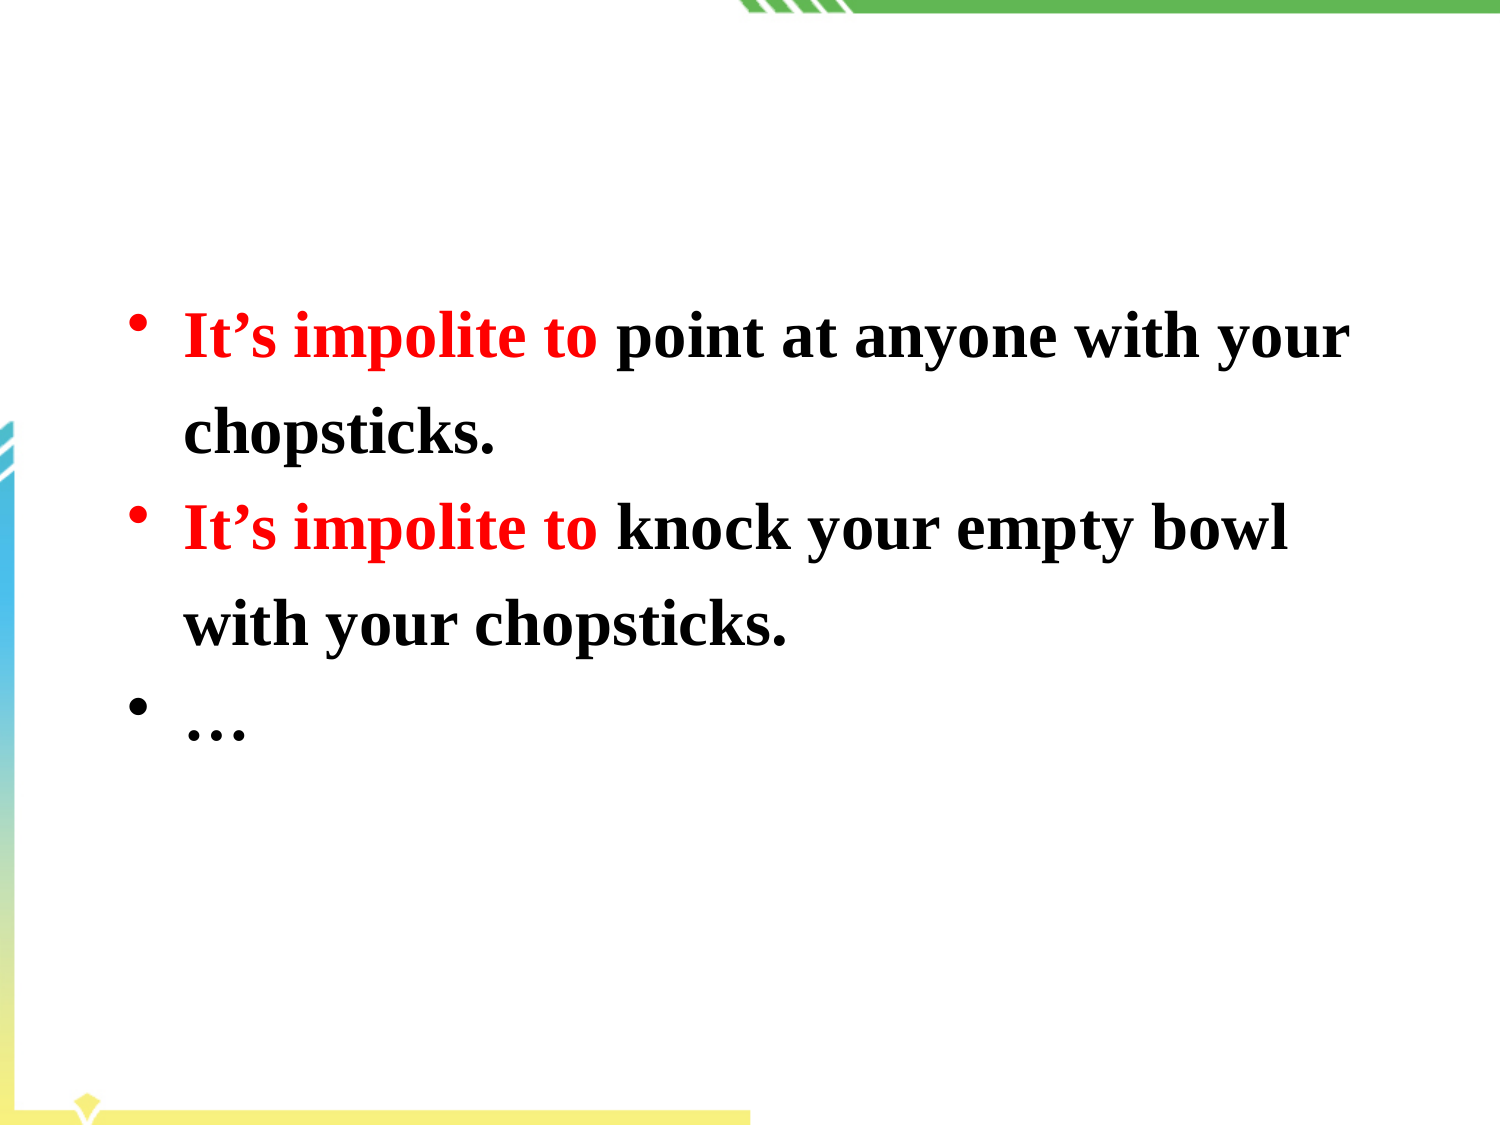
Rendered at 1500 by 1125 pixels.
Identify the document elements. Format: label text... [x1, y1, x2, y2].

picture [0, 0, 1500, 1125]
list It’s impolite to point at anyone with your chopsticks. It’s impolite to knock your empty bowl with your chopsticks. … [111, 266, 1400, 811]
